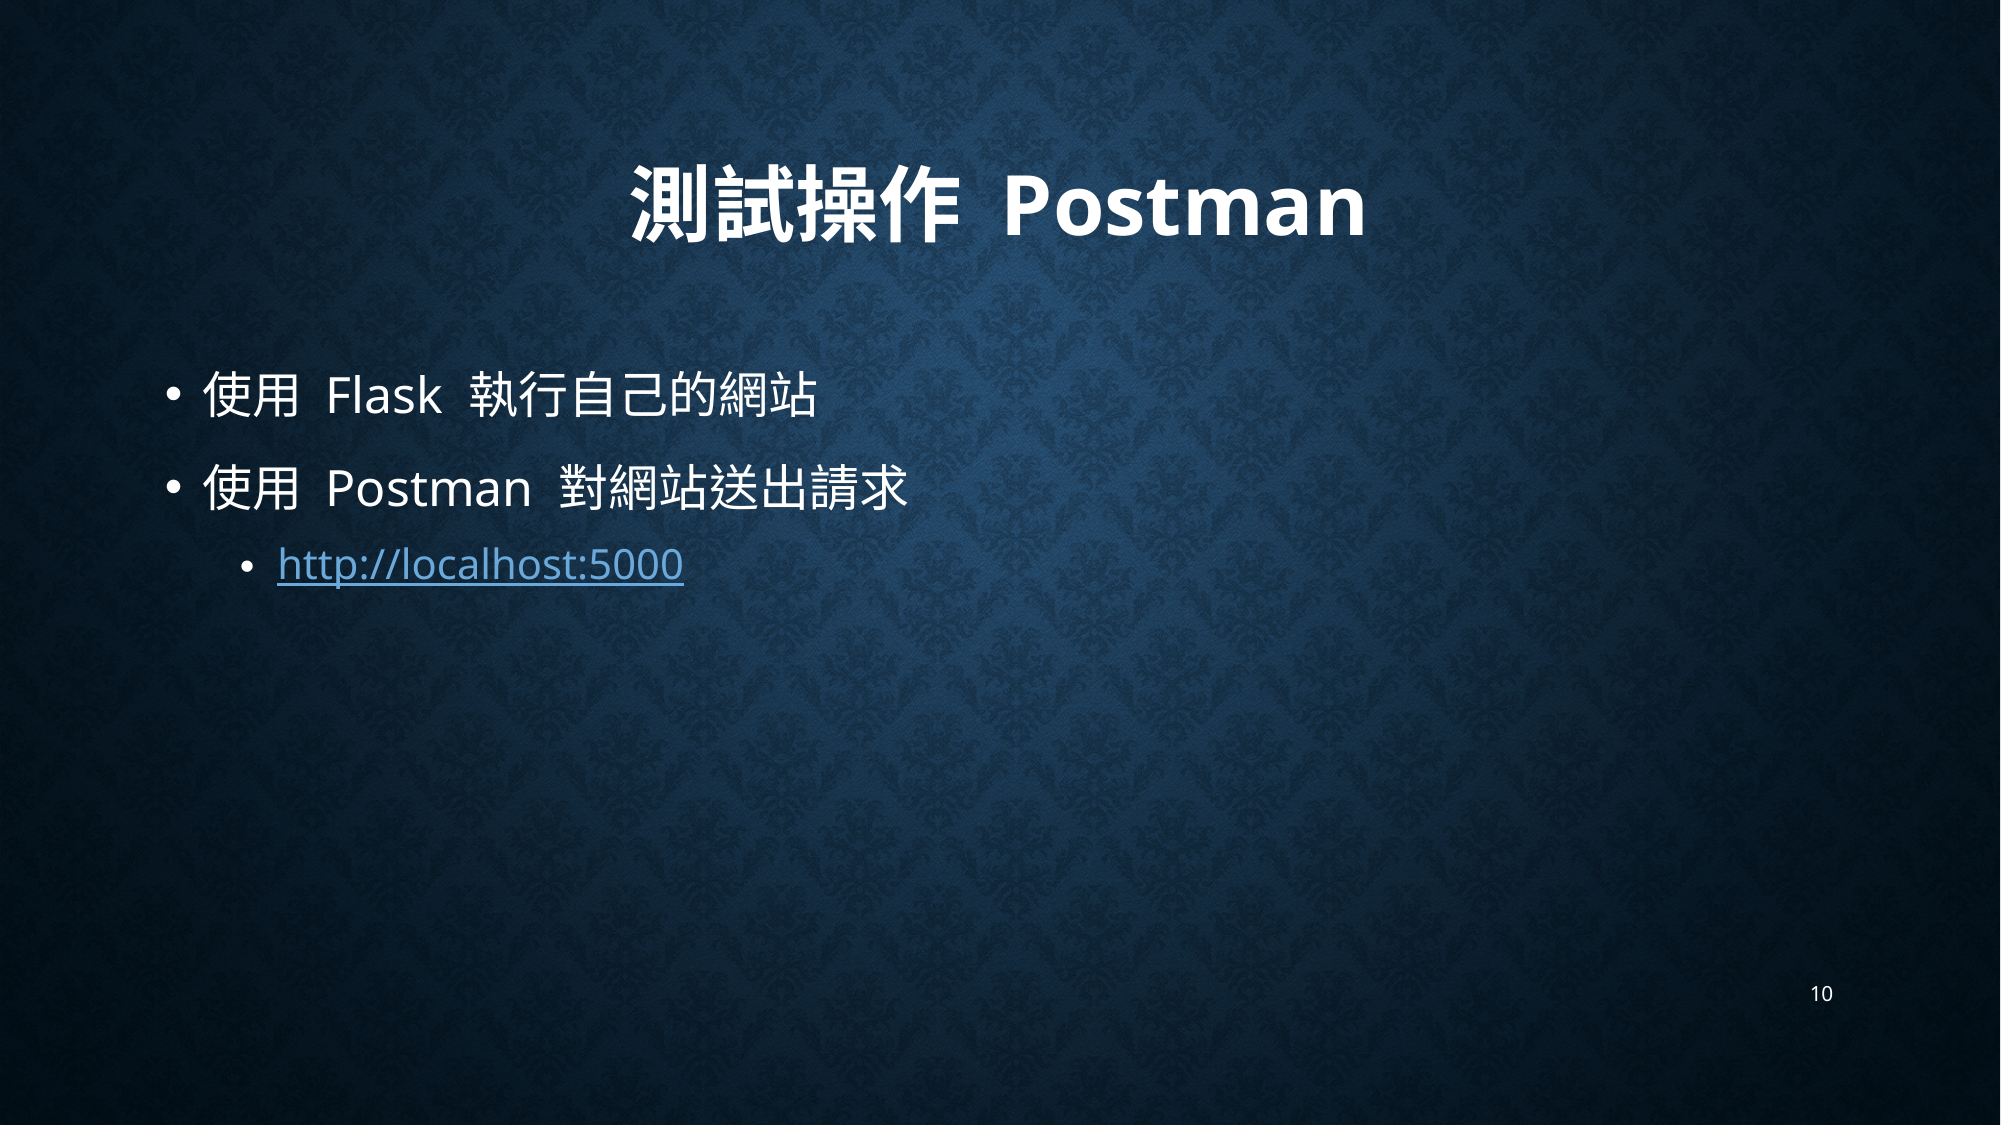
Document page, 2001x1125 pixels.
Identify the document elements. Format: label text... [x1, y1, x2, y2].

title 測試操作 Postman [149, 99, 1849, 318]
list 使用 Flask 執行自己的網站 使用 Postman 對網站送出請求 http://localhost:5000 [149, 343, 1849, 950]
slide_number 10 [1724, 965, 1849, 1025]
